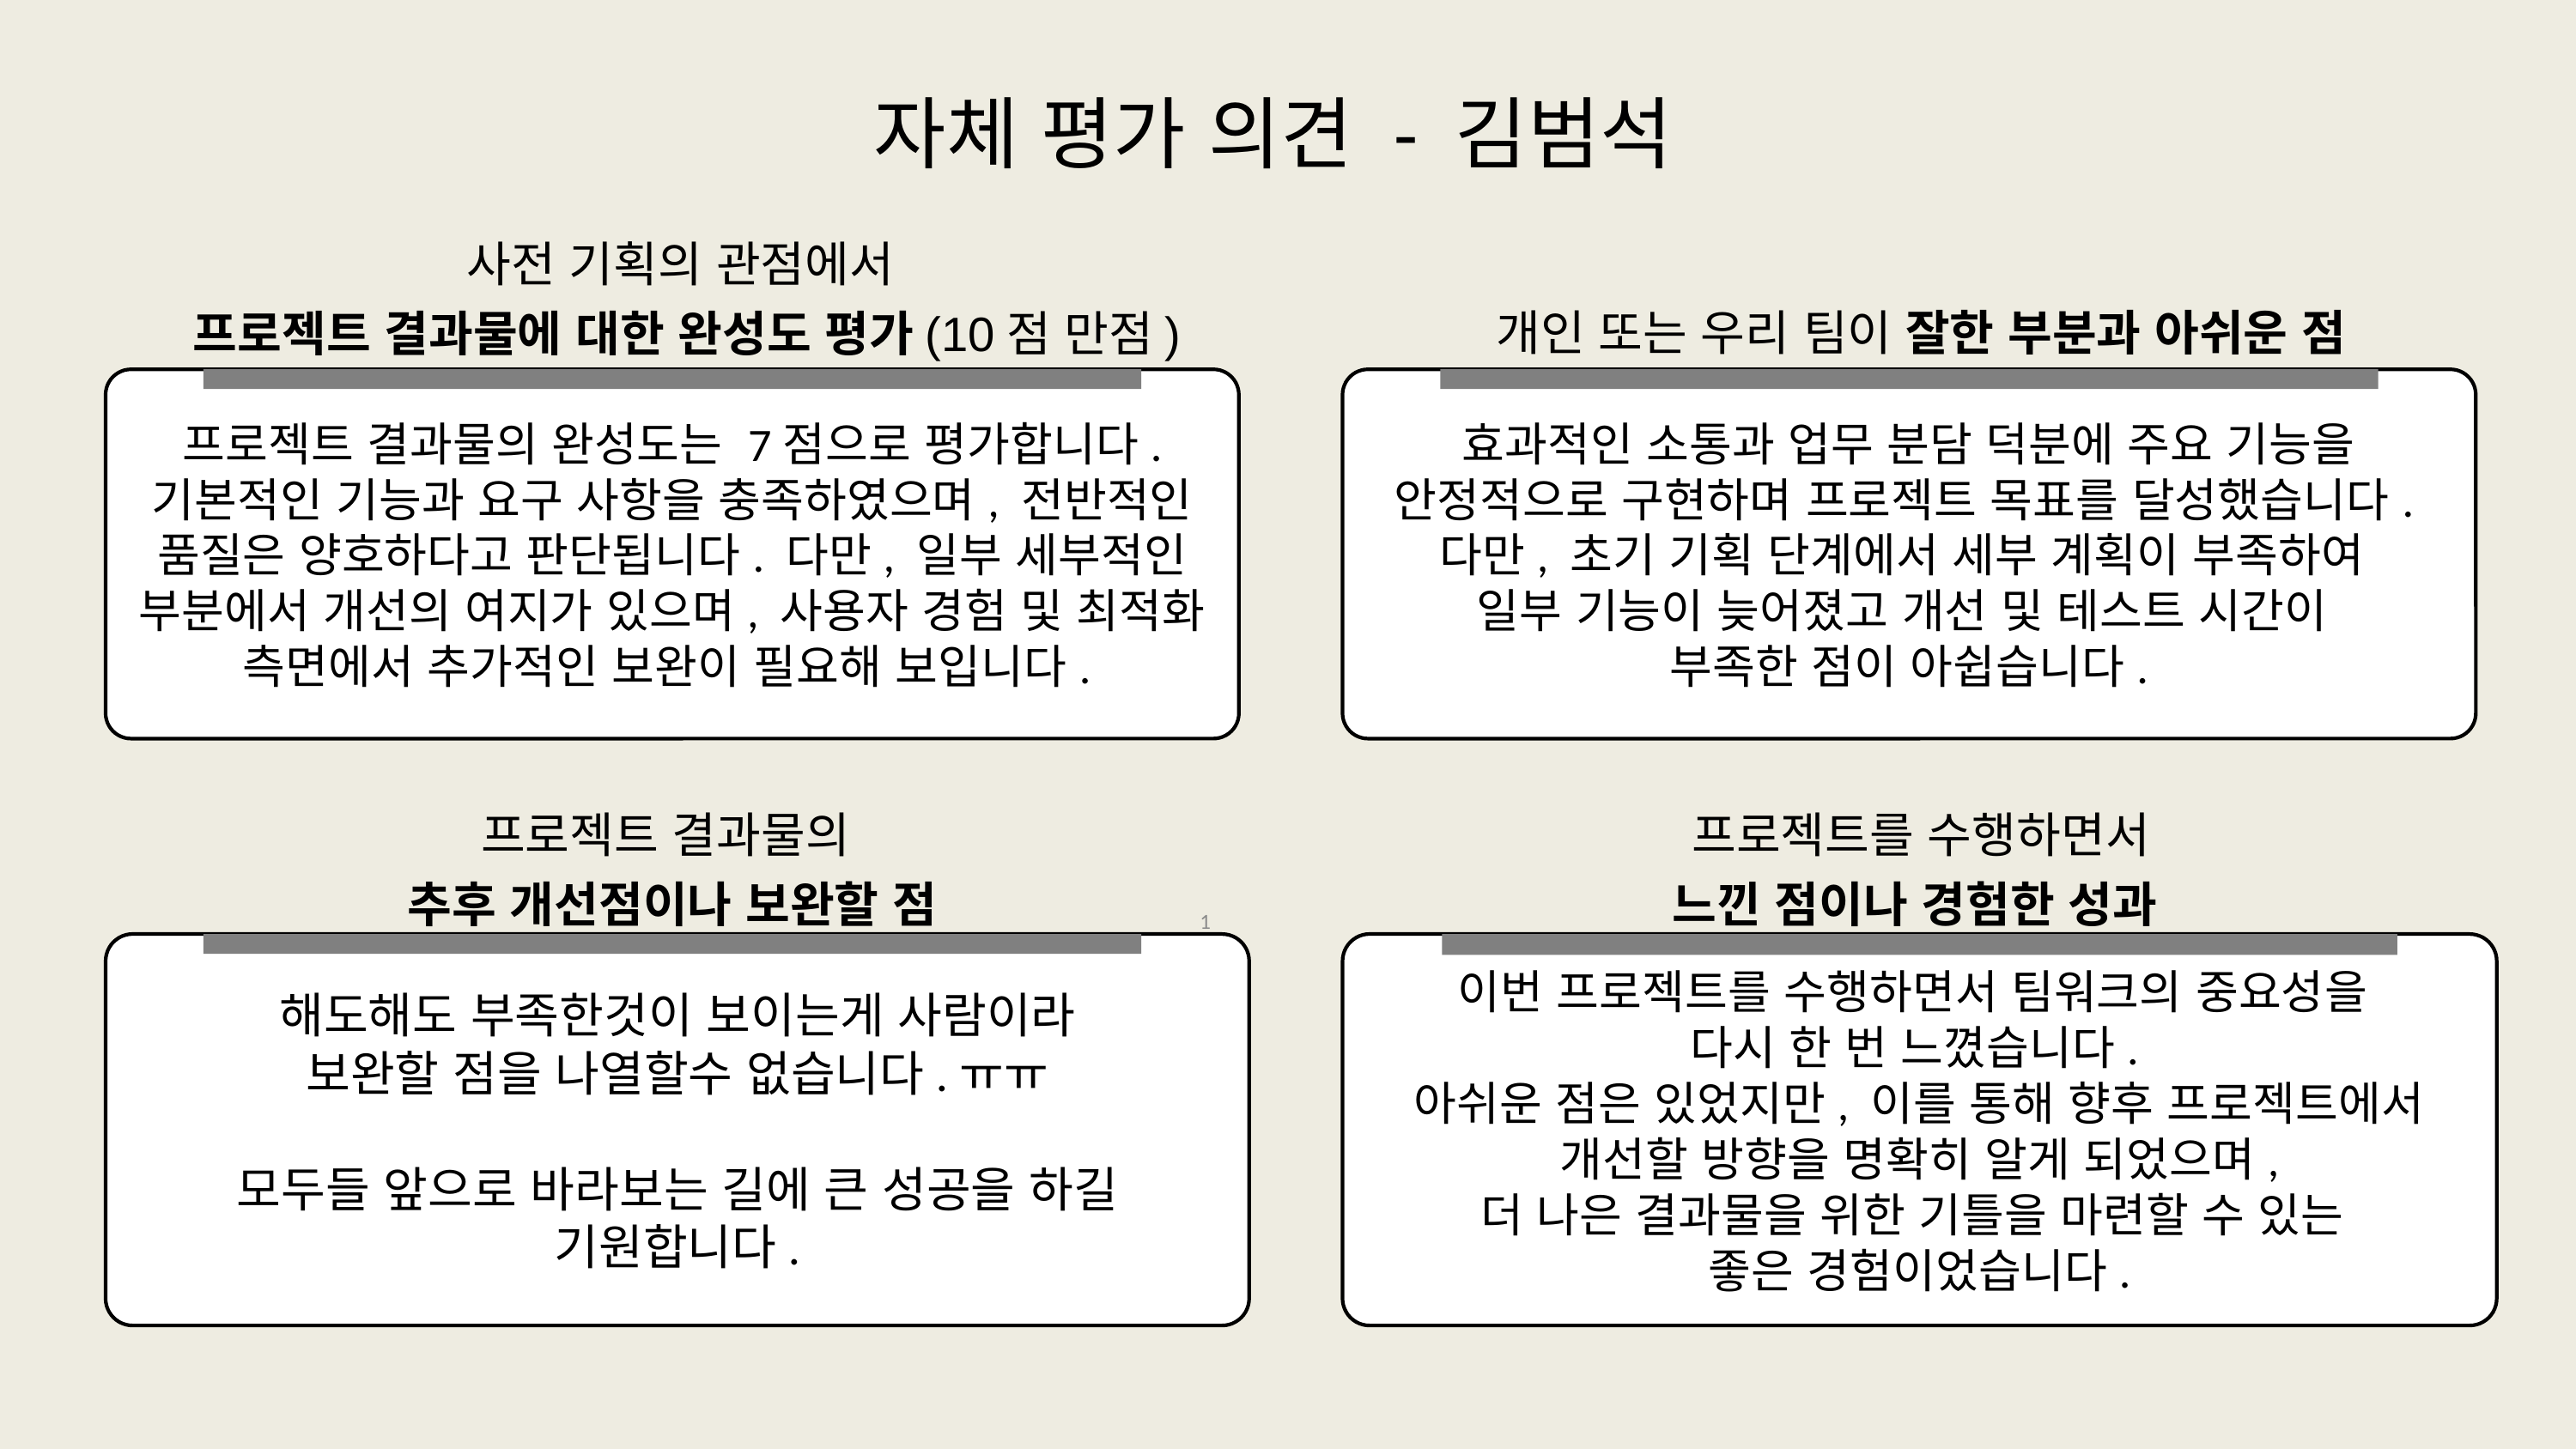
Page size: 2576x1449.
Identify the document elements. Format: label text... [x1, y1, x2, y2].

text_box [1342, 933, 2497, 1326]
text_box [1342, 290, 2476, 739]
text_box 프로젝트를 수행하면서 느낀 점이나 경험한 성과 [1432, 786, 2409, 932]
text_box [105, 215, 1240, 739]
title 자체 평가 의견 - 김범석 [88, 76, 2459, 186]
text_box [105, 786, 1249, 1326]
